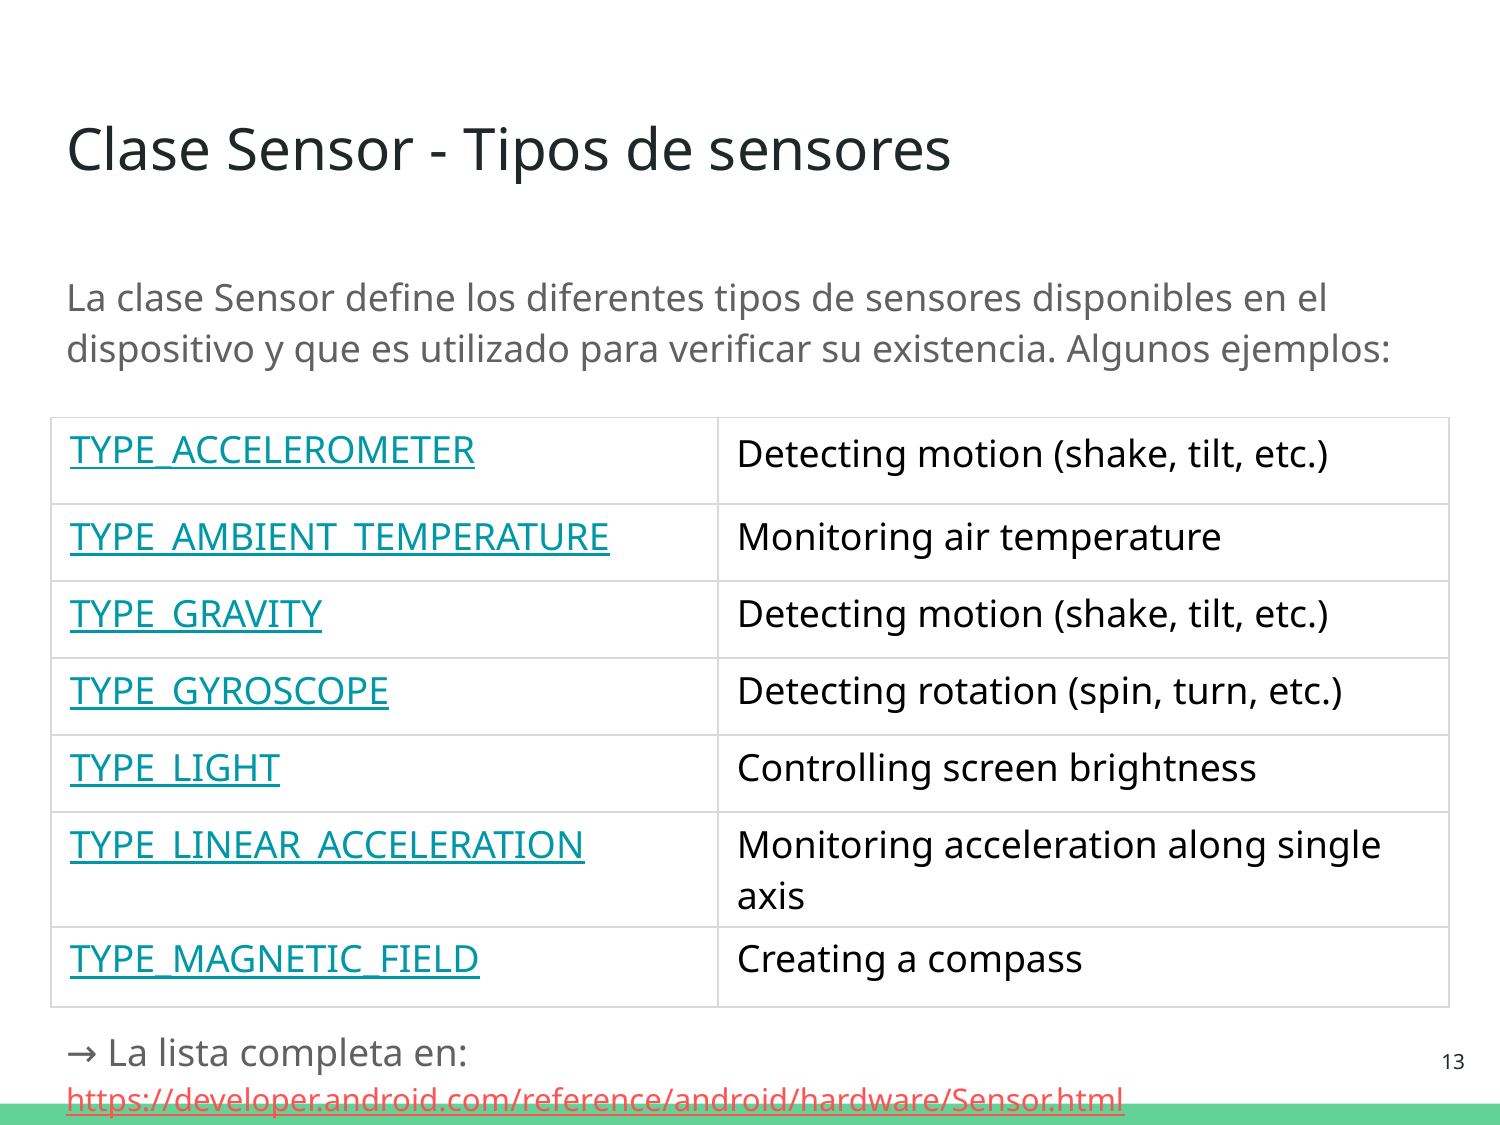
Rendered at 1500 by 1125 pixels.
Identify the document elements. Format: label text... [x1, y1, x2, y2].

table_header TYPE_ACCELEROMETER [52, 418, 717, 503]
table_cell Monitoring air temperature [719, 505, 1448, 580]
table_header Detecting motion (shake, tilt, etc.) [719, 418, 1448, 503]
table_cell Monitoring acceleration along single axis [719, 813, 1448, 926]
list La clase Sensor define los diferentes tipos de sensores disponibles en el dispositivo y que es utilizado para verificar su existencia. Algunos ejemplos: → La lista completa en: https://developer.android.com/reference/android/hardware/Sensor.html [51, 252, 1449, 417]
table_cell TYPE_GRAVITY [52, 582, 717, 657]
title Clase Sensor - Tipos de sensores [51, 97, 1449, 223]
table_cell TYPE_GYROSCOPE [52, 659, 717, 734]
table_cell TYPE_LIGHT [52, 736, 717, 811]
slide_number ‹#› [1389, 1019, 1480, 1106]
list La clase Sensor define los diferentes tipos de sensores disponibles en el dispositivo y que es utilizado para verificar su existencia. Algunos ejemplos: → La lista completa en: https://developer.android.com/reference/android/hardware/Sensor.html [51, 1008, 1449, 1062]
table_cell Detecting rotation (spin, turn, etc.) [719, 659, 1448, 734]
table_cell Creating a compass [719, 928, 1448, 1006]
table_cell Detecting motion (shake, tilt, etc.) [719, 582, 1448, 657]
table_cell TYPE_AMBIENT_TEMPERATURE [52, 505, 717, 580]
table_cell TYPE_LINEAR_ACCELERATION [52, 813, 717, 926]
table_cell TYPE_MAGNETIC_FIELD [52, 928, 717, 1006]
table_cell Controlling screen brightness [719, 736, 1448, 811]
